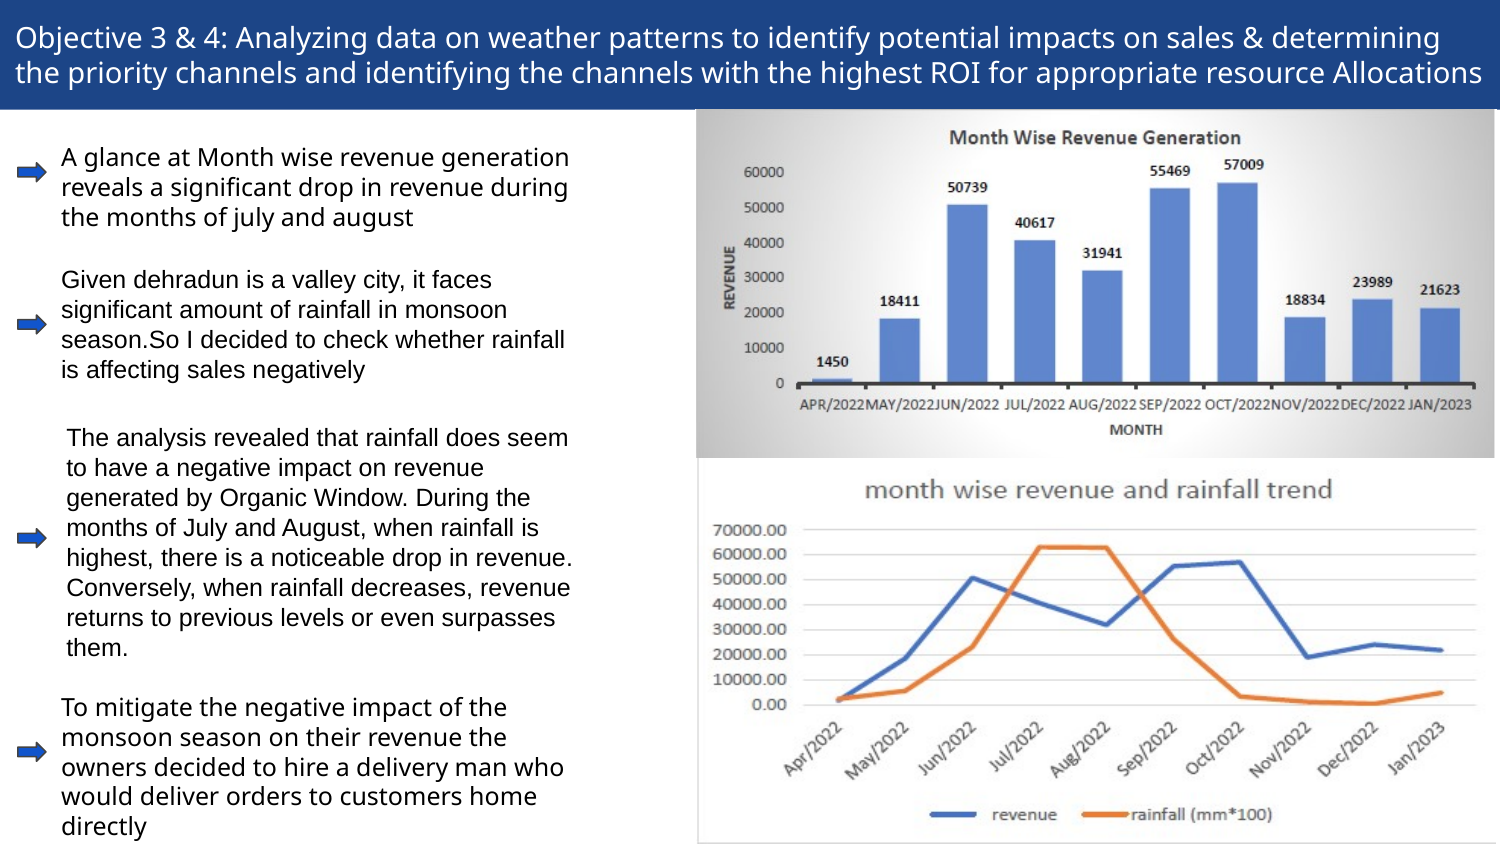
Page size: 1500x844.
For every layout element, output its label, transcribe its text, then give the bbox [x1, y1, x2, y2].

text_box [17, 742, 46, 762]
text_box Given dehradun is a valley city, it faces significant amount of rainfall in monsoon season.So I decided to check whether rainfall is affecting sales negatively [45, 248, 587, 399]
text_box [17, 162, 46, 182]
text_box To mitigate the negative impact of the monsoon season on their revenue the owners decided to hire a delivery man who would deliver orders to customers home directly [45, 676, 587, 844]
text_box The analysis revealed that rainfall does seem to have a negative impact on revenue generated by Organic Window. During the months of July and August, when rainfall is highest, there is a noticeable drop in revenue. Conversely, when rainfall decreases, revenue returns to previous levels or even surpasses them. [51, 406, 593, 677]
text_box [17, 315, 46, 334]
title Objective 3 & 4: Analyzing data on weather patterns to identify potential impacts on sales & determining the priority channels and identifying the channels with the highest ROI for appropriate resource Allocations [0, 0, 1500, 110]
text_box [17, 528, 46, 548]
picture [695, 109, 1497, 844]
text_box A glance at Month wise revenue generation reveals a significant drop in revenue during the months of july and august [45, 126, 587, 247]
